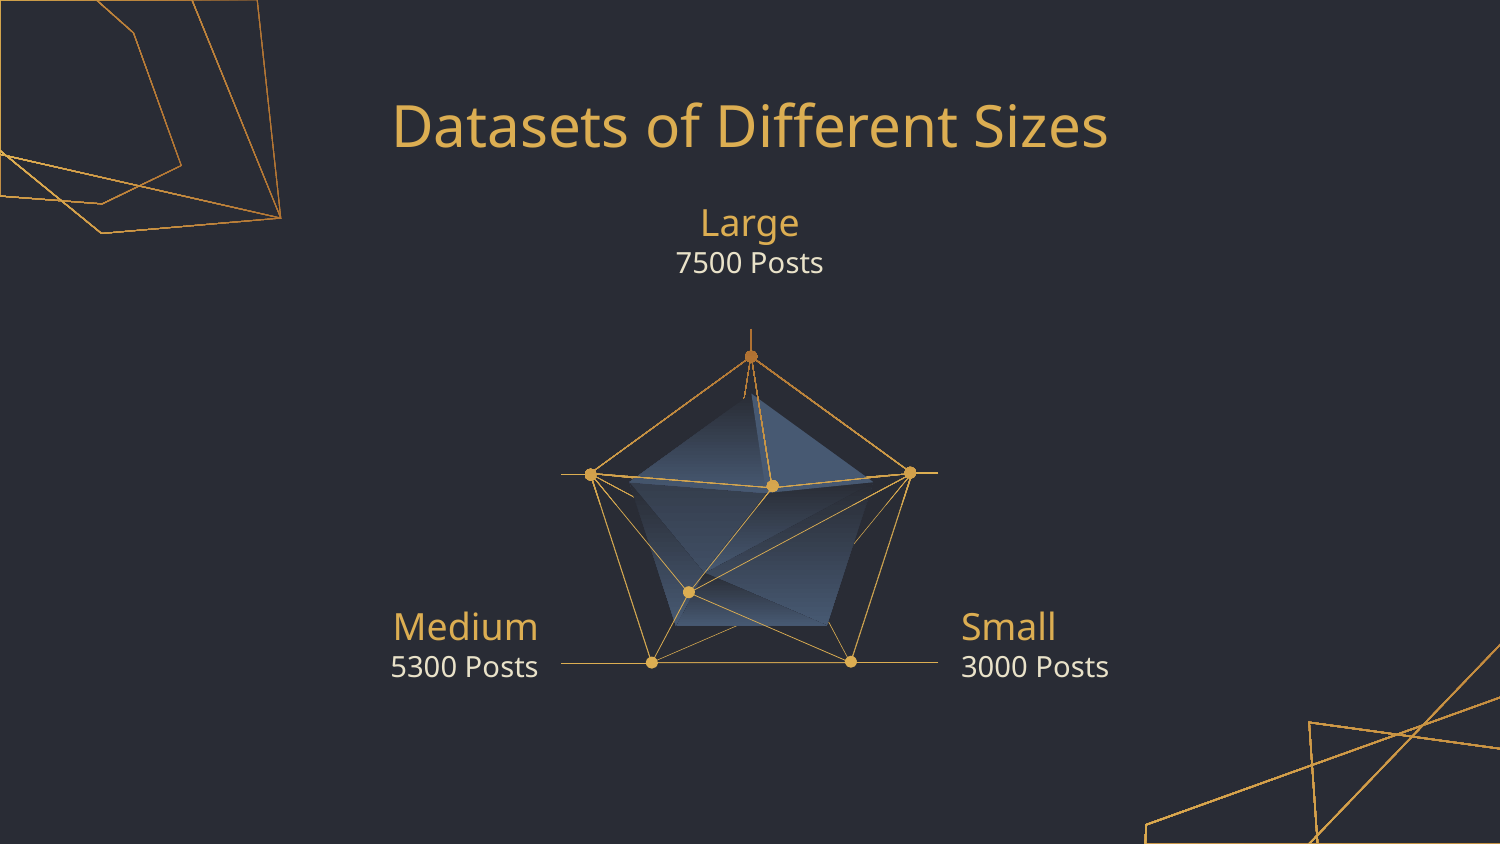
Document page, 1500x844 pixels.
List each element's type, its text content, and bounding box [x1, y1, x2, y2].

title Datasets of Different Sizes [327, 88, 1173, 160]
subtitle 3000 Posts [946, 633, 1338, 729]
subtitle Large [553, 193, 946, 250]
subtitle 7500 Posts [553, 250, 946, 325]
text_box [561, 328, 939, 669]
subtitle Small [946, 597, 1338, 633]
subtitle Medium [161, 597, 554, 633]
subtitle 5300 Posts [161, 633, 554, 729]
